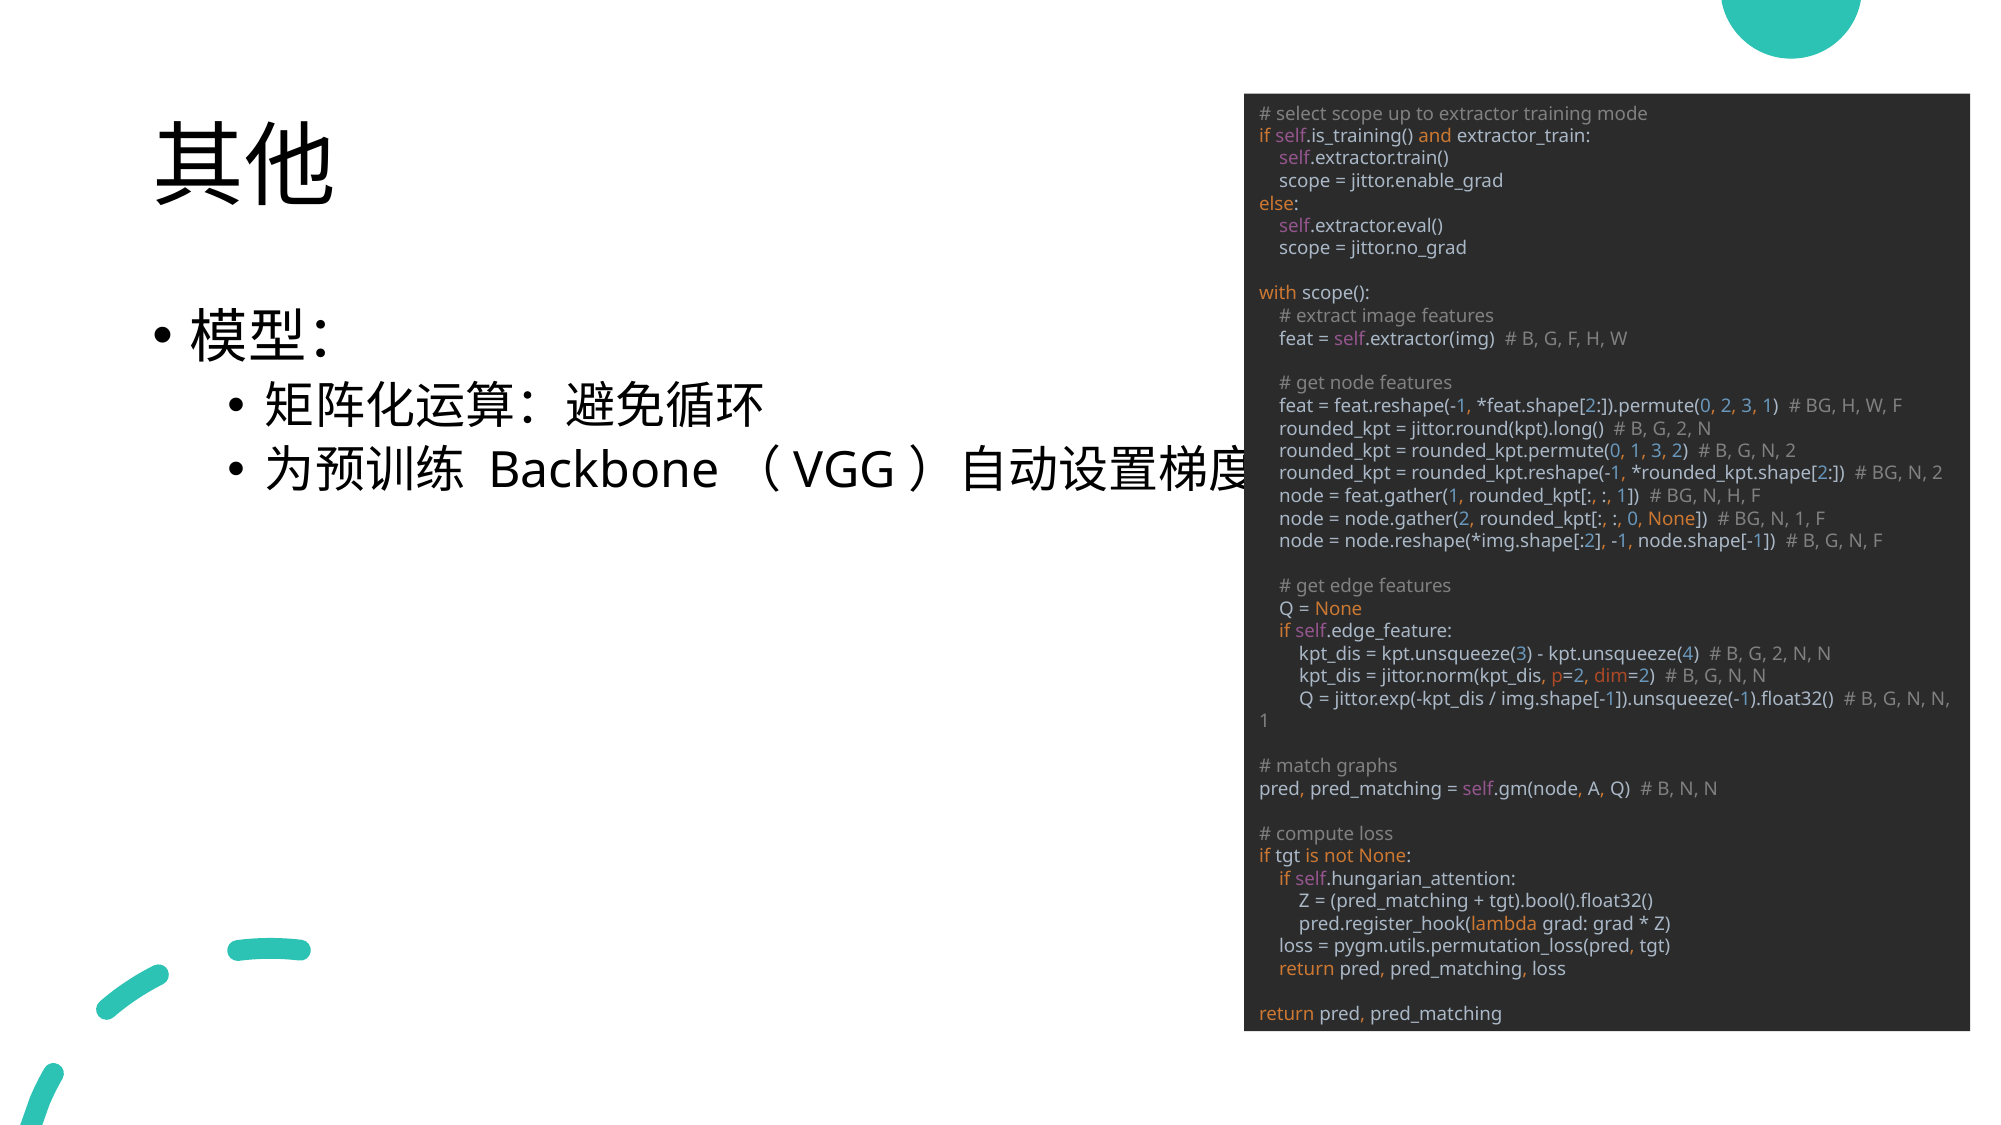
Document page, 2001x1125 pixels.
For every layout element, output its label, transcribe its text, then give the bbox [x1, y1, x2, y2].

list 模型： 矩阵化运算：避免循环 为预训练 Backbone（VGG）自动设置梯度 [137, 299, 1244, 933]
text_box # select scope up to extractor training mode if self.is_training() and extractor_train: self.extractor.train() scope = jittor.enable_grad else: self.extractor.eval() scope = jittor.no_grad with scope(): # extract image features feat = self.extractor(img) # B, G, F, H, W # get node features feat = feat.reshape(-1, *feat.shape[2:]).permute(0, 2, 3, 1) # BG, H, W, F rounded_kpt = jittor.round(kpt).long() # B, G, 2, N rounded_kpt = rounded_kpt.permute(0, 1, 3, 2) # B, G, N, 2 rounded_kpt = rounded_kpt.reshape(-1, *rounded_kpt.shape[2:]) # BG, N, 2 node = feat.gather(1, rounded_kpt[:, :, 1]) # BG, N, H, F node = node.gather(2, rounded_kpt[:, :, 0, None]) # BG, N, 1, F node = node.reshape(*img.shape[:2], -1, node.shape[-1]) # B, G, N, F # get edge features Q = None if self.edge_feature: kpt_dis = kpt.unsqueeze(3) - kpt.unsqueeze(4) # B, G, 2, N, N kpt_dis = jittor.norm(kpt_dis, p=2, dim=2) # B, G, N, N Q = jittor.exp(-kpt_dis / img.shape[-1]).unsqueeze(-1).float32() # B, G, N, N, 1 # match graphs pred, pred_matching = self.gm(node, A, Q) # B, N, N # compute loss if tgt is not None: if self.hungarian_attention: Z = (pred_matching + tgt).bool().float32() pred.register_hook(lambda grad: grad * Z) loss = pygm.utils.permutation_loss(pred, tgt) return pred, pred_matching, loss return pred, pred_matching [1244, 93, 1971, 1032]
title 其他 [137, 59, 1863, 278]
